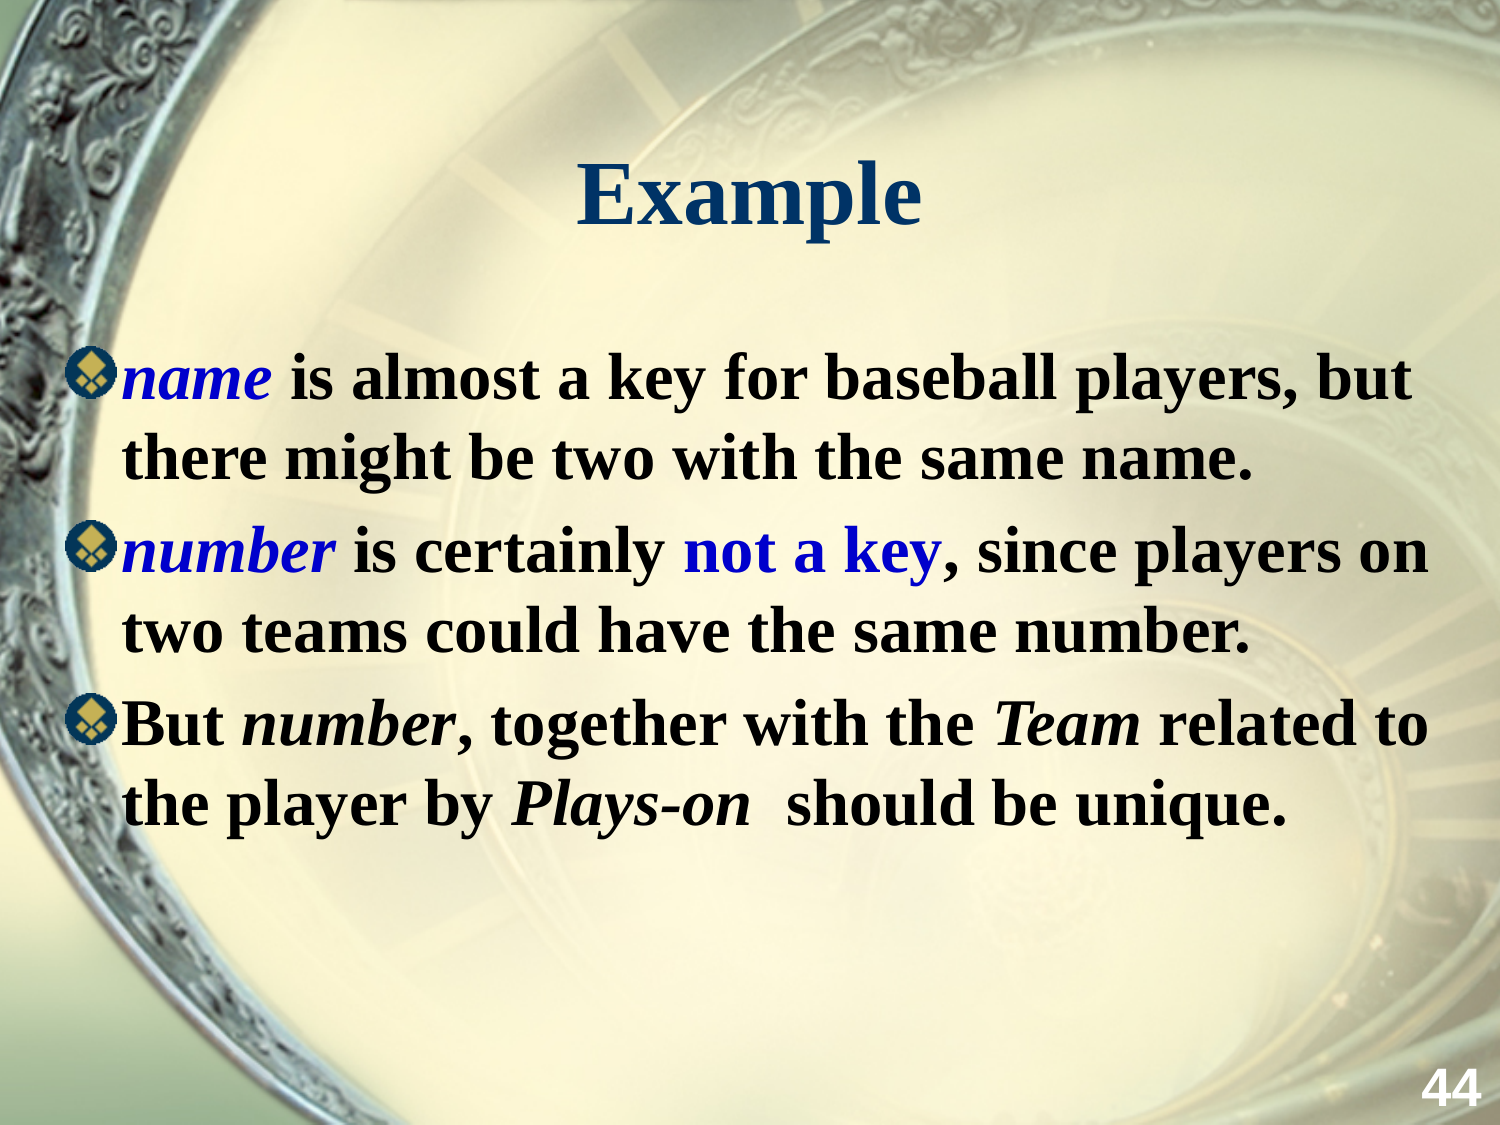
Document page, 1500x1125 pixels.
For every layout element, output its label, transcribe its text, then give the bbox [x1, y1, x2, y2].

list name is almost a key for baseball players, but there might be two with the same name. number is certainly not a key, since players on two teams could have the same number. But number, together with the Team related to the player by Plays-on should be unique. [50, 324, 1500, 1000]
picture [65, 346, 117, 399]
slide_number 44 [1403, 1044, 1500, 1125]
picture [0, 0, 1500, 1125]
picture [65, 520, 117, 572]
picture [65, 693, 117, 745]
title Example [150, 137, 1350, 275]
